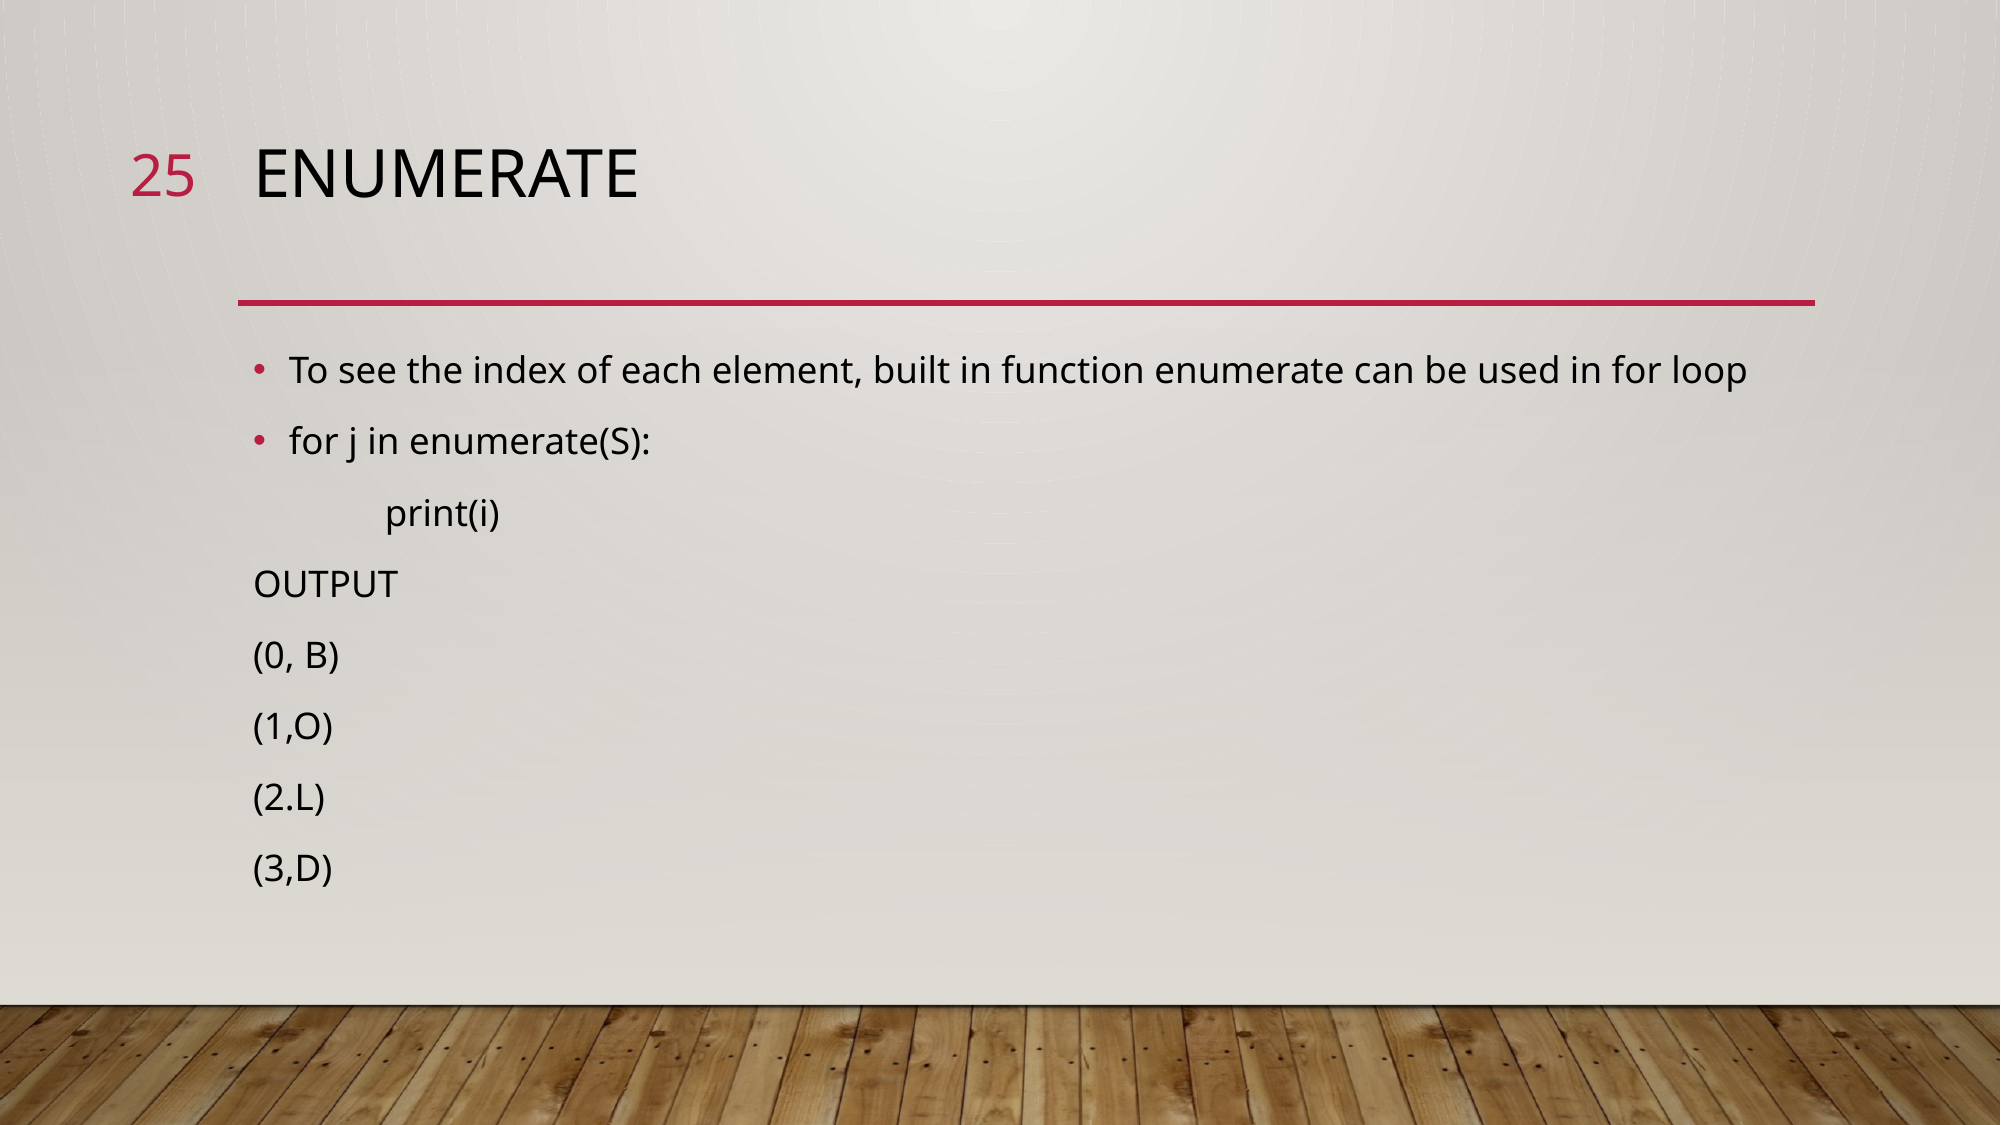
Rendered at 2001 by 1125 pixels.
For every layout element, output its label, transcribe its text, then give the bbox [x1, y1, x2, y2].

picture [0, 1005, 2000, 1125]
slide_number 25 [78, 131, 212, 214]
list To see the index of each element, built in function enumerate can be used in for loop for j in enumerate(S): print(i) OUTPUT (0, B) (1,O) (2.L) (3,D) [238, 330, 1814, 897]
title enumerate [238, 131, 1814, 305]
